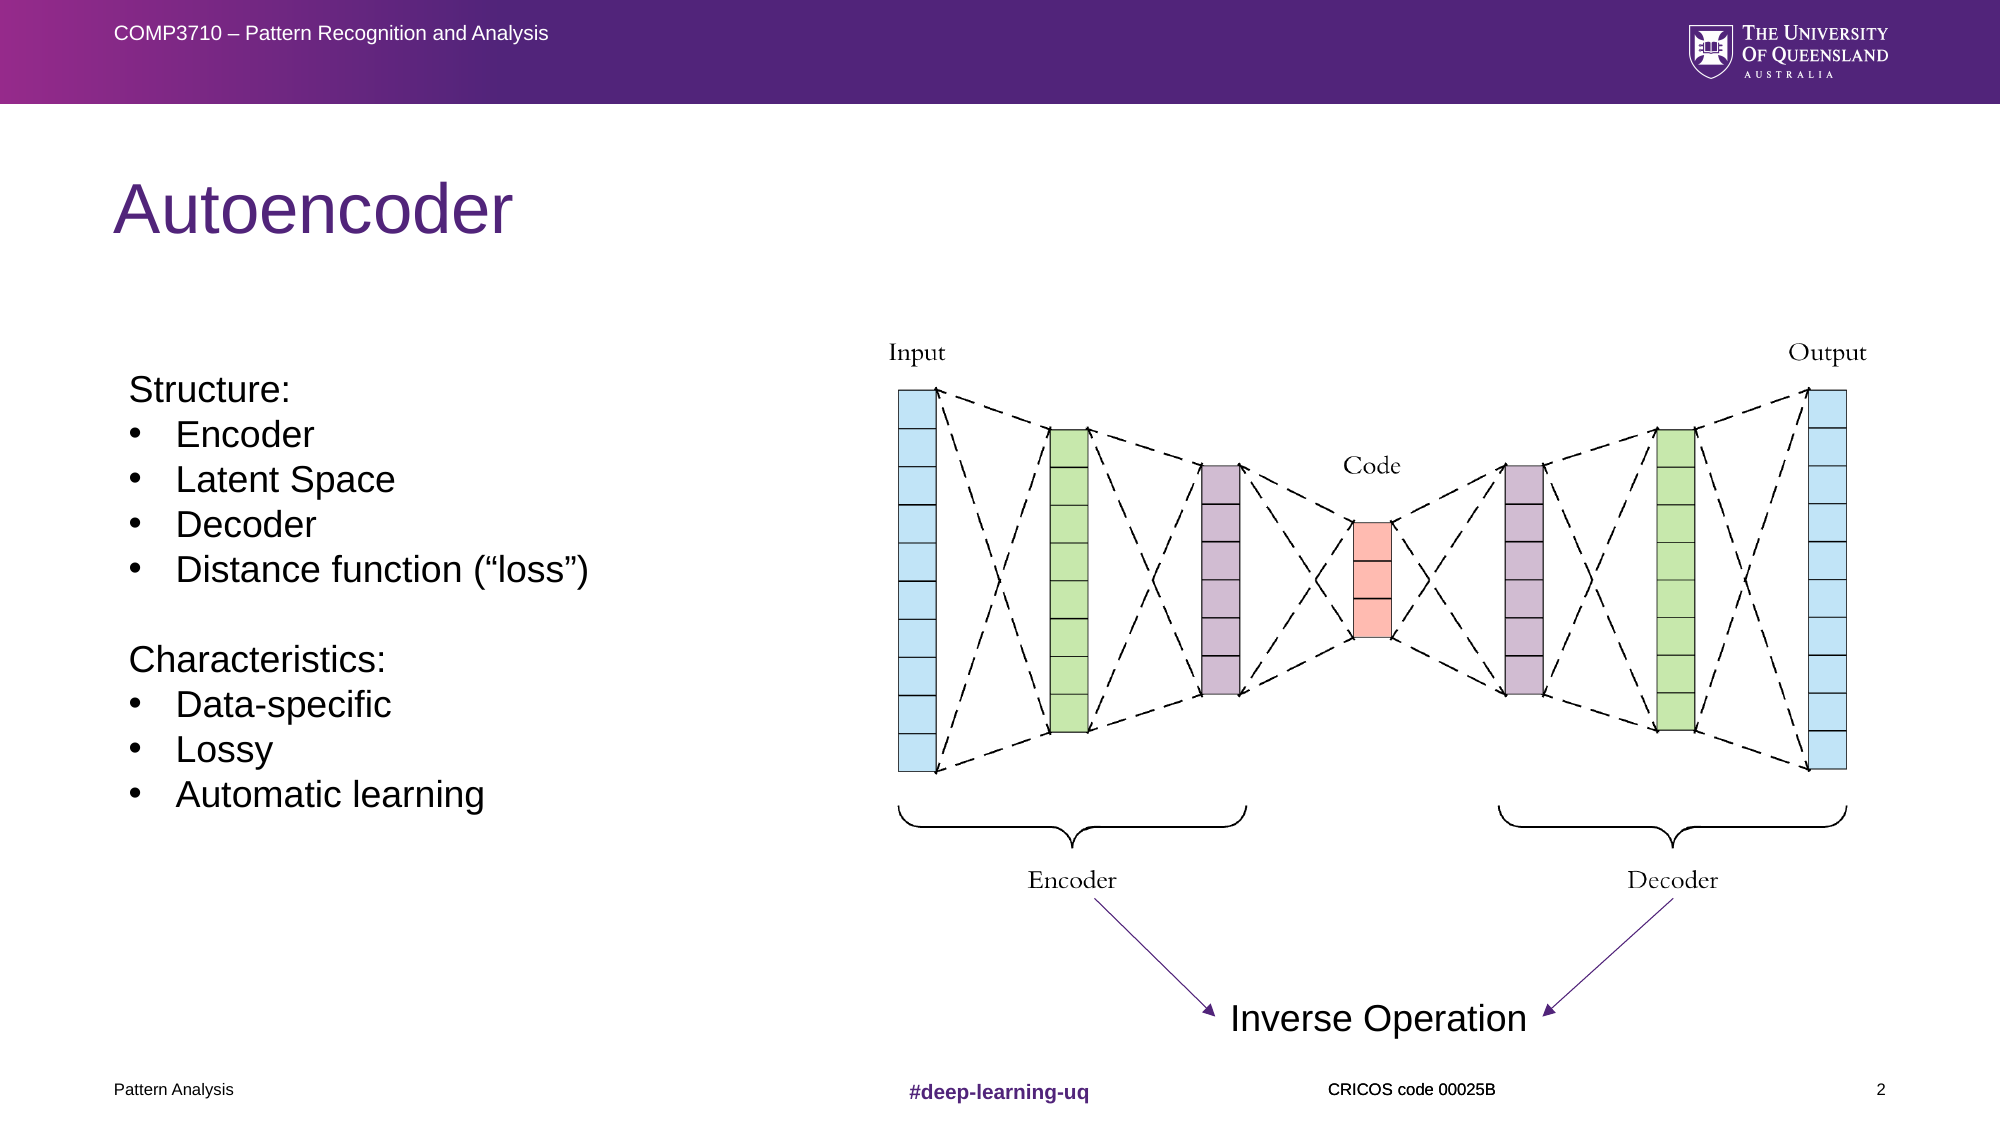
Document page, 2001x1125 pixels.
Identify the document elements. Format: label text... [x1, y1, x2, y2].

title Autoencoder [114, 172, 1886, 250]
text_box Structure: Encoder Latent Space Decoder Distance function (“loss”) Characteristics: Data-specific Lossy Automatic learning [113, 357, 666, 958]
picture [881, 338, 1876, 899]
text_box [1094, 898, 1209, 1017]
footer Pattern Analysis [114, 1069, 666, 1109]
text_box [1549, 898, 1674, 1017]
slide_number COMP3710 – Pattern Recognition and Analysis [114, 24, 670, 65]
slide_number 2 [1838, 1069, 1886, 1109]
picture [1689, 25, 1888, 79]
text_box Inverse Operation [1215, 986, 1543, 1047]
list #deep-learning-uq [721, 1070, 1278, 1110]
